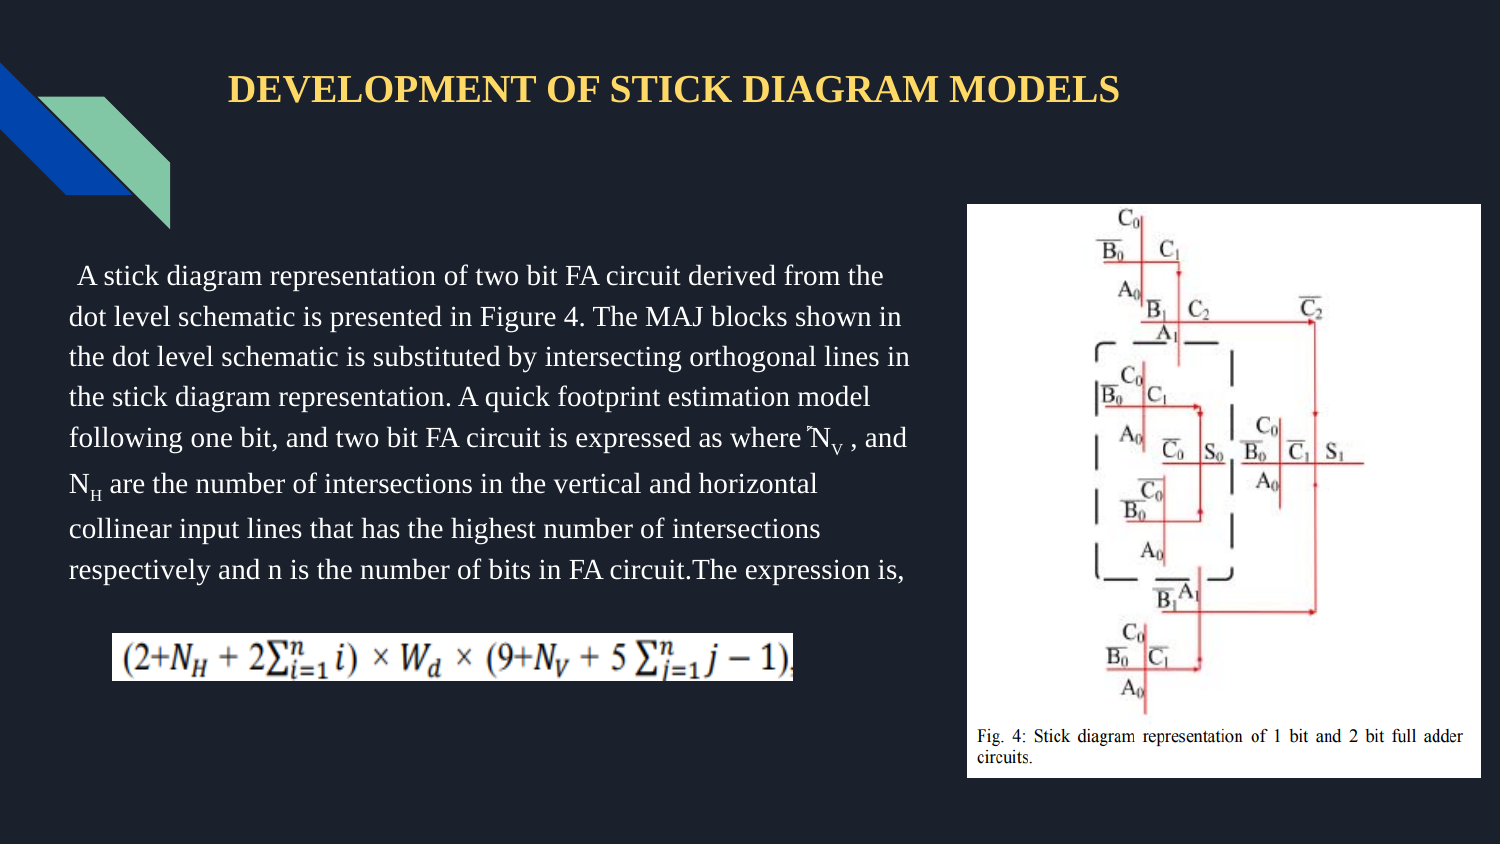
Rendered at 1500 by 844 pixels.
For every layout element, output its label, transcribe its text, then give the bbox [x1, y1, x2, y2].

list A stick diagram representation of two bit FA circuit derived from the dot level schematic is presented in Figure 4. The MAJ blocks shown in the dot level schematic is substituted by intersecting orthogonal lines in the stick diagram representation. A quick footprint estimation model following one bit, and two bit FA circuit is expressed as where ܰNV , and NH are the number of intersections in the vertical and horizontal collinear input lines that has the highest number of intersections respectively and n is the number of bits in FA circuit.The expression is, [54, 233, 940, 808]
title DEVELOPMENT OF STICK DIAGRAM MODELS [212, 48, 1368, 155]
picture [966, 204, 1481, 779]
picture [111, 633, 794, 682]
